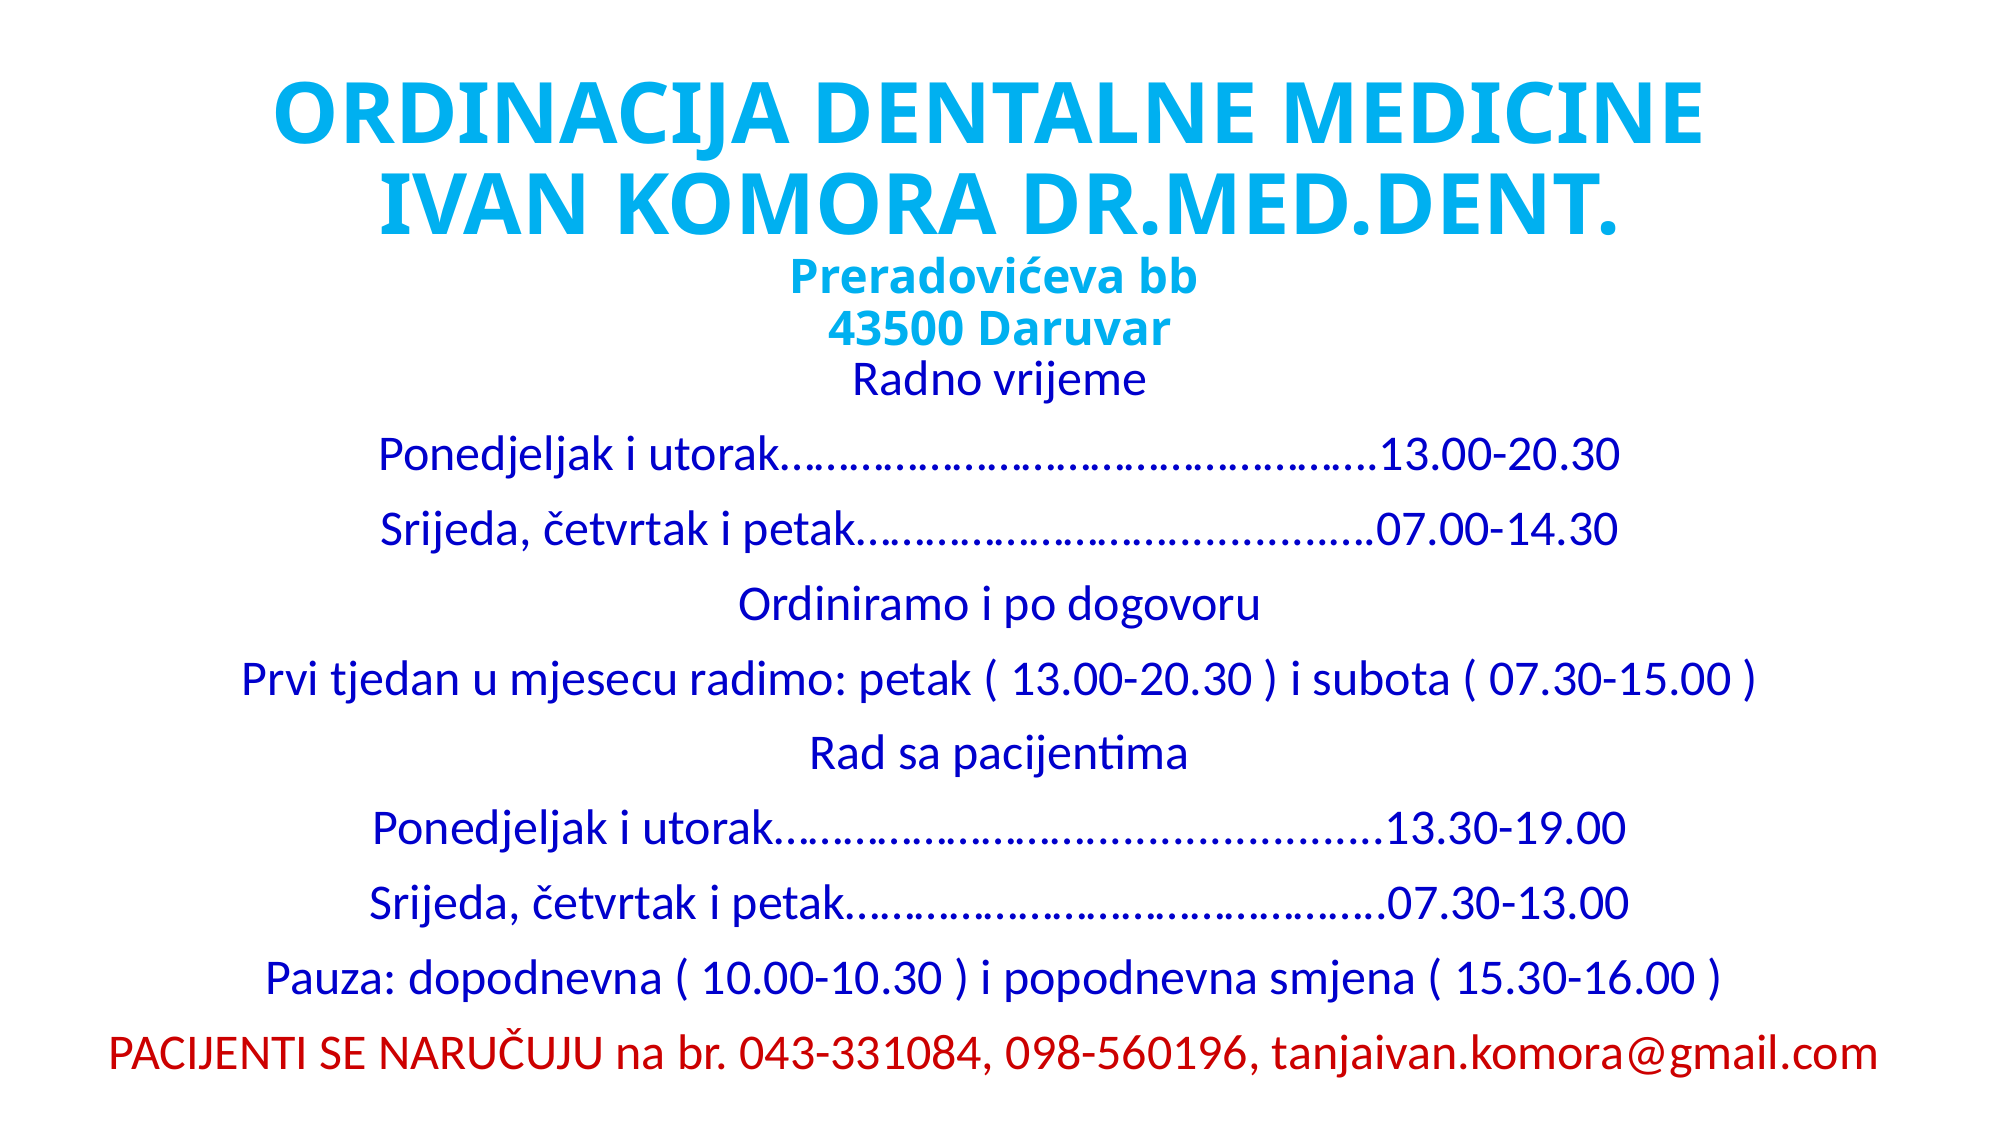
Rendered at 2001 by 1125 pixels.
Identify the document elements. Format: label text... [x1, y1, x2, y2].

subtitle Radno vrijeme Ponedjeljak i utorak…………………………………………….13.00-20.30 Srijeda, četvrtak i petak……………………….............….07.00-14.30 Ordiniramo i po dogovoru Prvi tjedan u mjesecu radimo: petak ( 13.00-20.30 ) i subota ( 07.30-15.00 ) Rad sa pacijentima Ponedjeljak i utorak………………………........................13.30-19.00 Srijeda, četvrtak i petak………………………………………..07.30-13.00 Pauza: dopodnevna ( 10.00-10.30 ) i popodnevna smjena ( 15.30-16.00 ) PACIJENTI SE NARUČUJU na br. 043-331084, 098-560196, tanjaivan.komora@gmail.com [0, 345, 2000, 1125]
title ORDINACIJA DENTALNE MEDICINE IVAN KOMORA DR.MED.DENT. Preradovićeva bb 43500 Daruvar [249, 0, 1750, 345]
